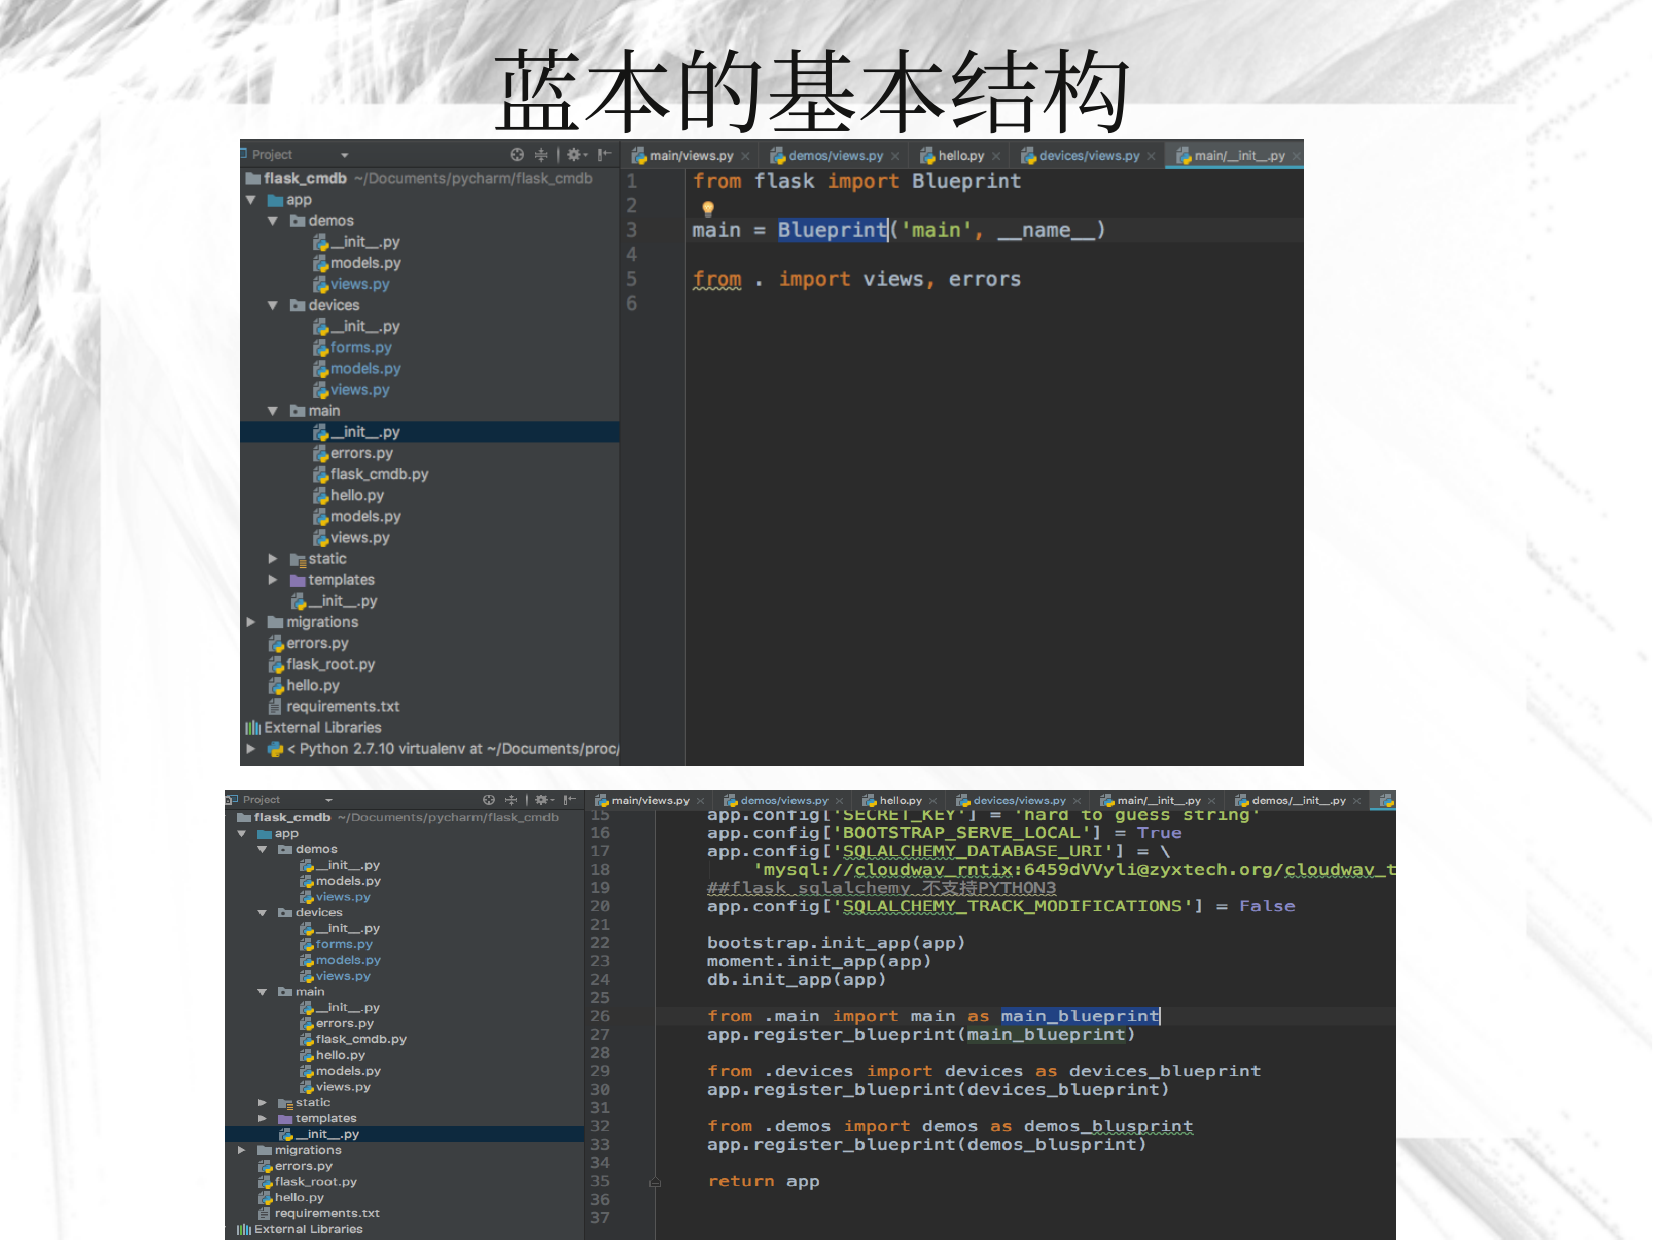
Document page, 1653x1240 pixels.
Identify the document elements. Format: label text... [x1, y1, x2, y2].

picture [0, 0, 1653, 1240]
title 蓝本的基本结构 [117, 11, 1507, 181]
